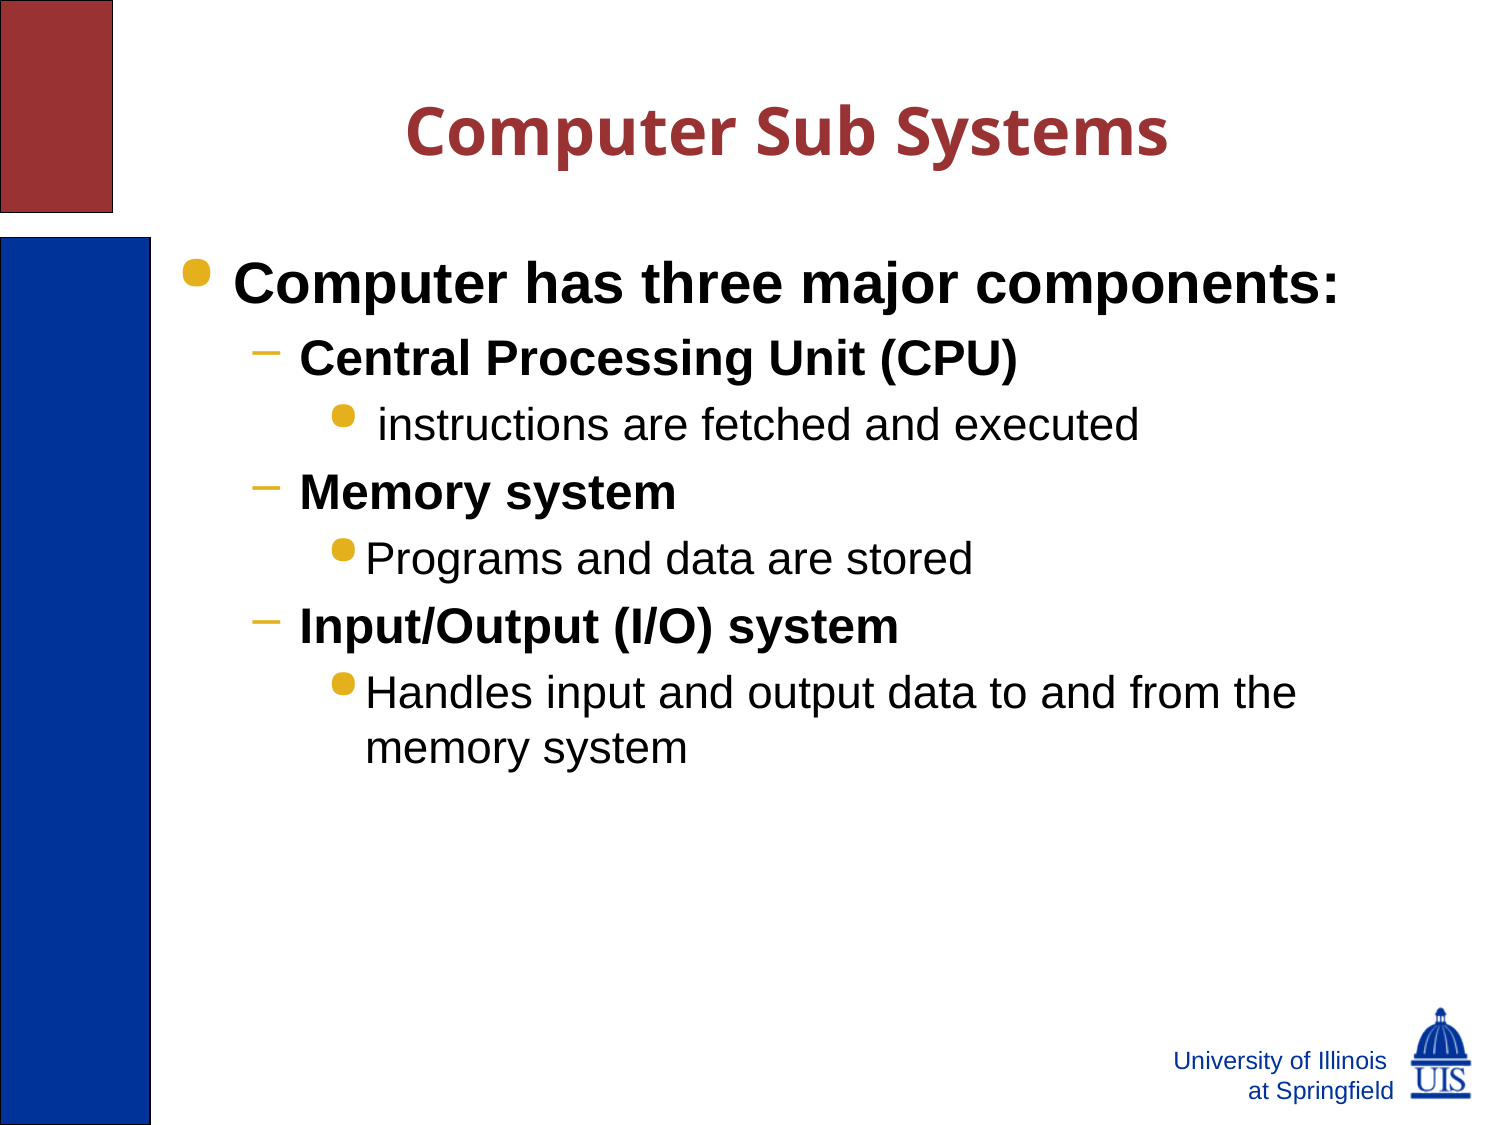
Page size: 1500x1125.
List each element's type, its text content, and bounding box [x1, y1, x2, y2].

list Computer has three major components: Central Processing Unit (CPU) instructions are fetched and executed Memory system Programs and data are stored Input/Output (I/O) system Handles input and output data to and from the memory system [162, 237, 1425, 1005]
title Computer Sub Systems [150, 45, 1425, 213]
picture [1409, 1006, 1473, 1102]
